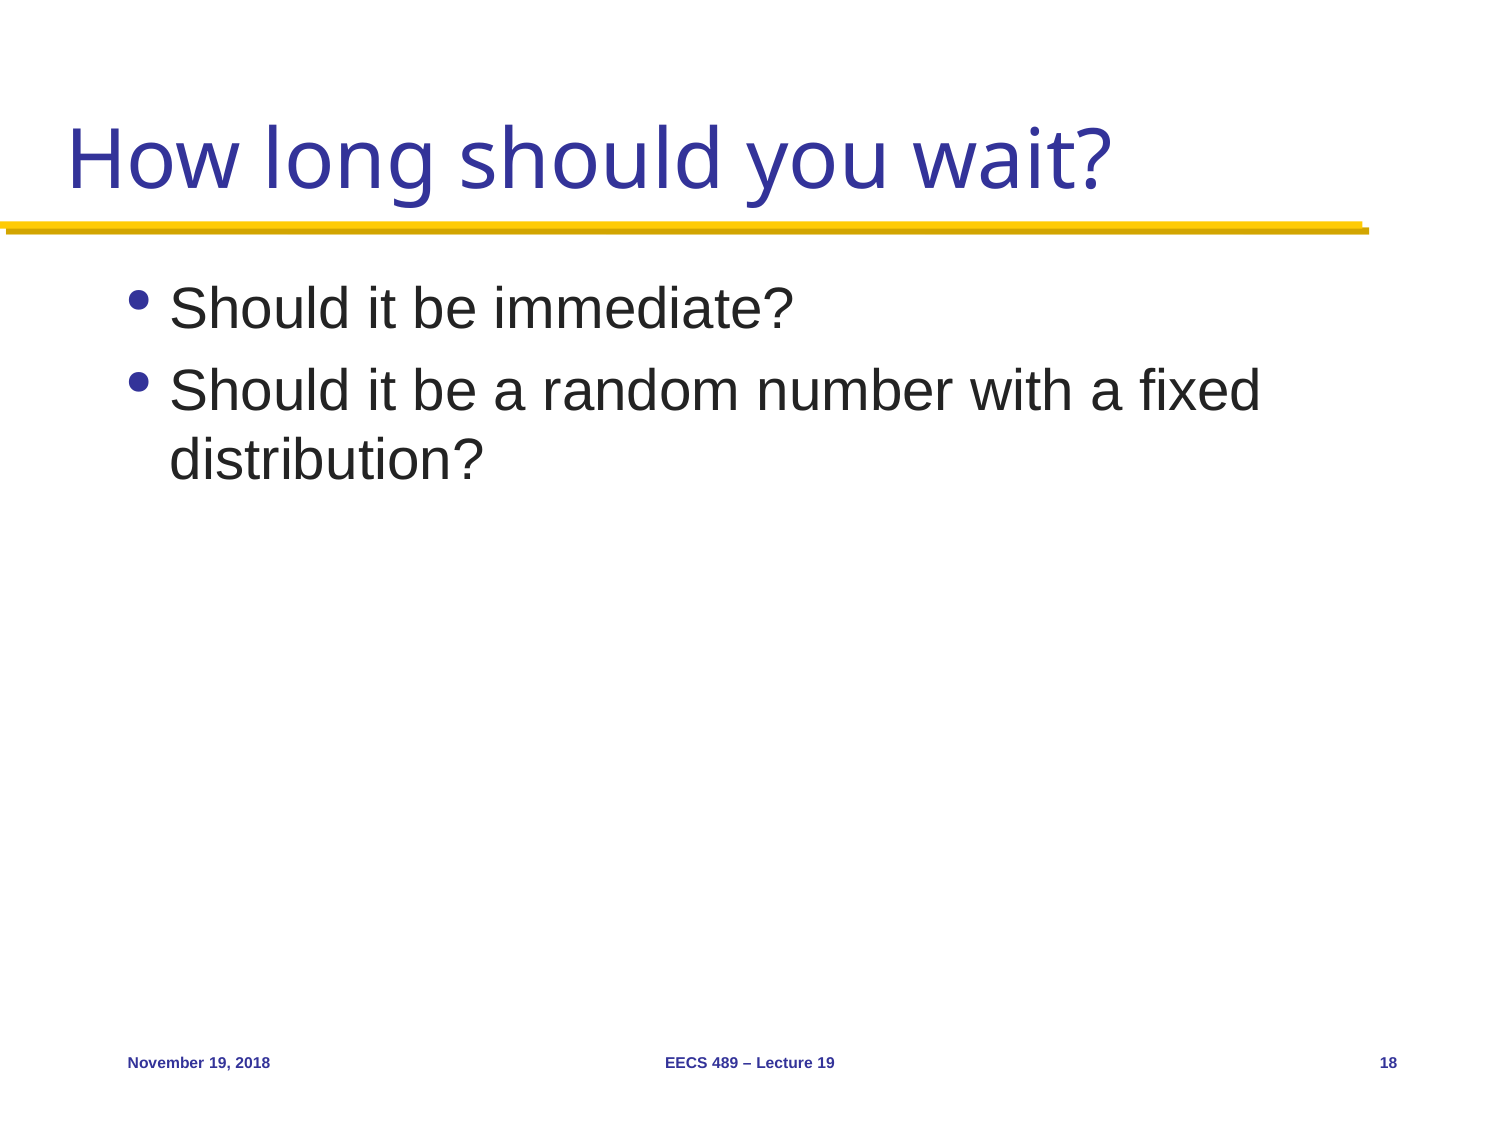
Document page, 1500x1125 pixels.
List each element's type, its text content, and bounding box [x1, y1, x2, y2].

title How long should you wait? [49, 24, 1451, 213]
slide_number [112, 1024, 426, 1101]
list Should it be immediate? Should it be a random number with a fixed distribution? [112, 262, 1413, 988]
footer EECS 489 – Lecture 19 [512, 1024, 988, 1101]
slide_number 18 [1312, 1024, 1413, 1101]
